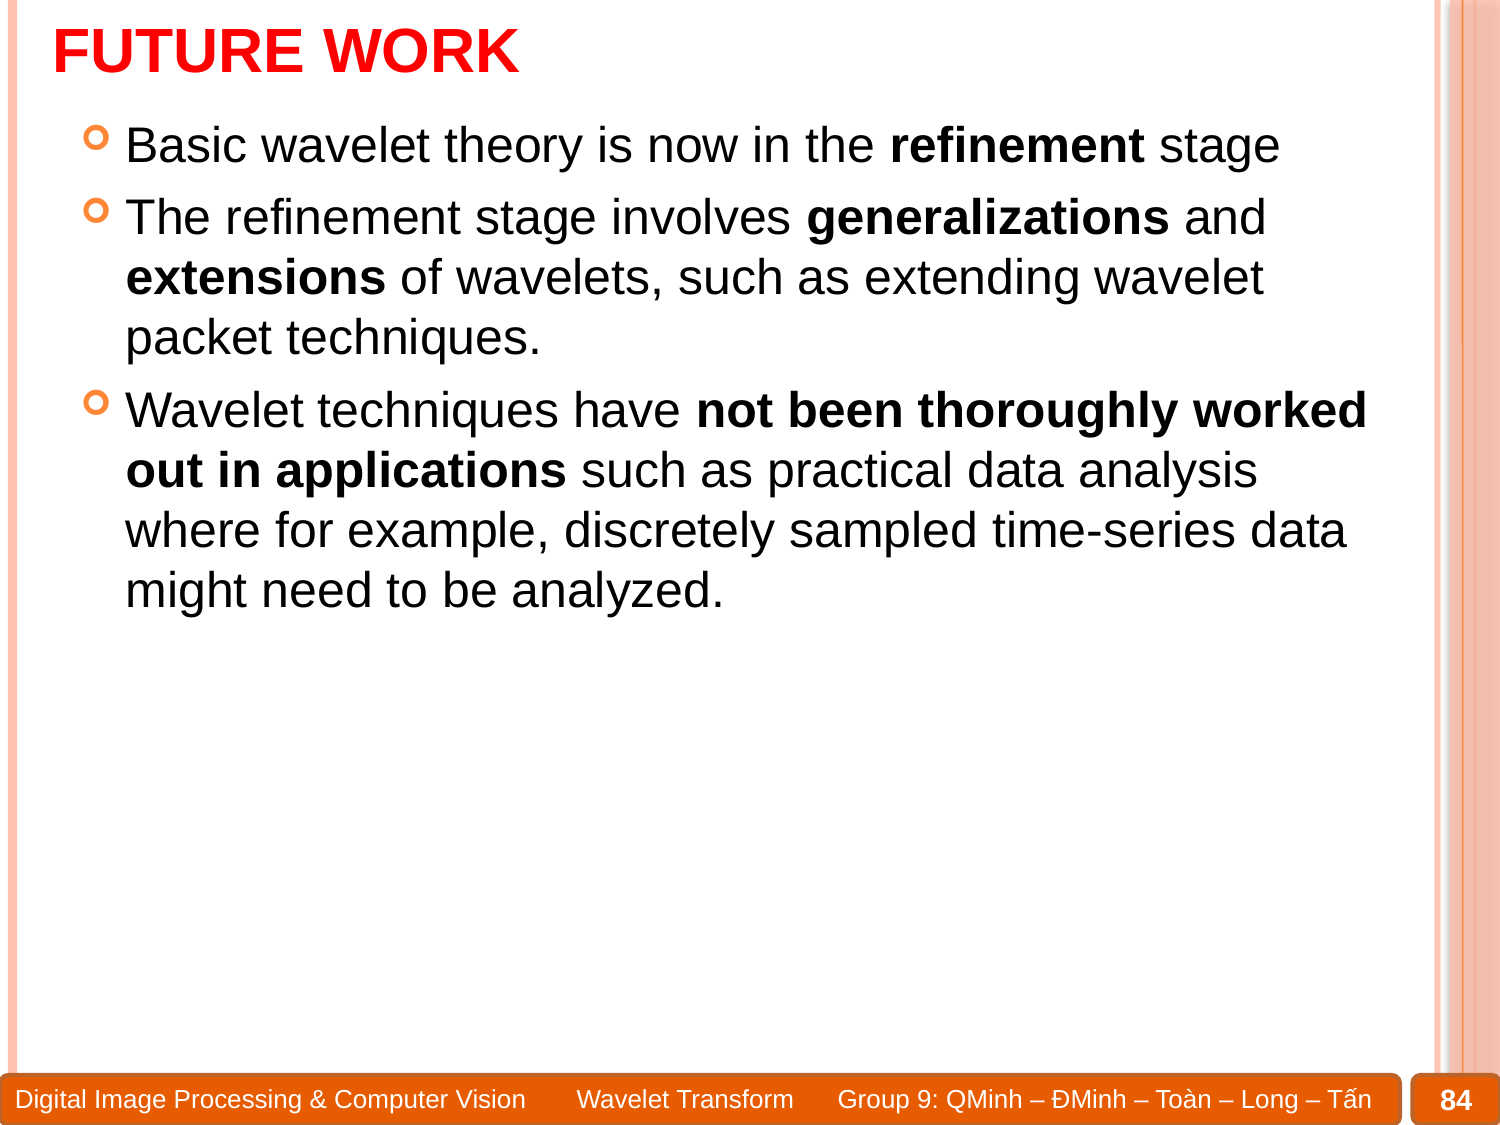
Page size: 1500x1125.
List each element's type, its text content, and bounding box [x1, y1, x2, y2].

title FUTURE WORK [37, 12, 1425, 93]
slide_number 84 [1412, 1074, 1500, 1123]
list Basic wavelet theory is now in the refinement stage The refinement stage involves generalizations and extensions of wavelets, such as extending wavelet packet techniques. Wavelet techniques have not been thoroughly worked out in applications such as practical data analysis where for example, discretely sampled time-series data might need to be analyzed. [65, 105, 1391, 1018]
